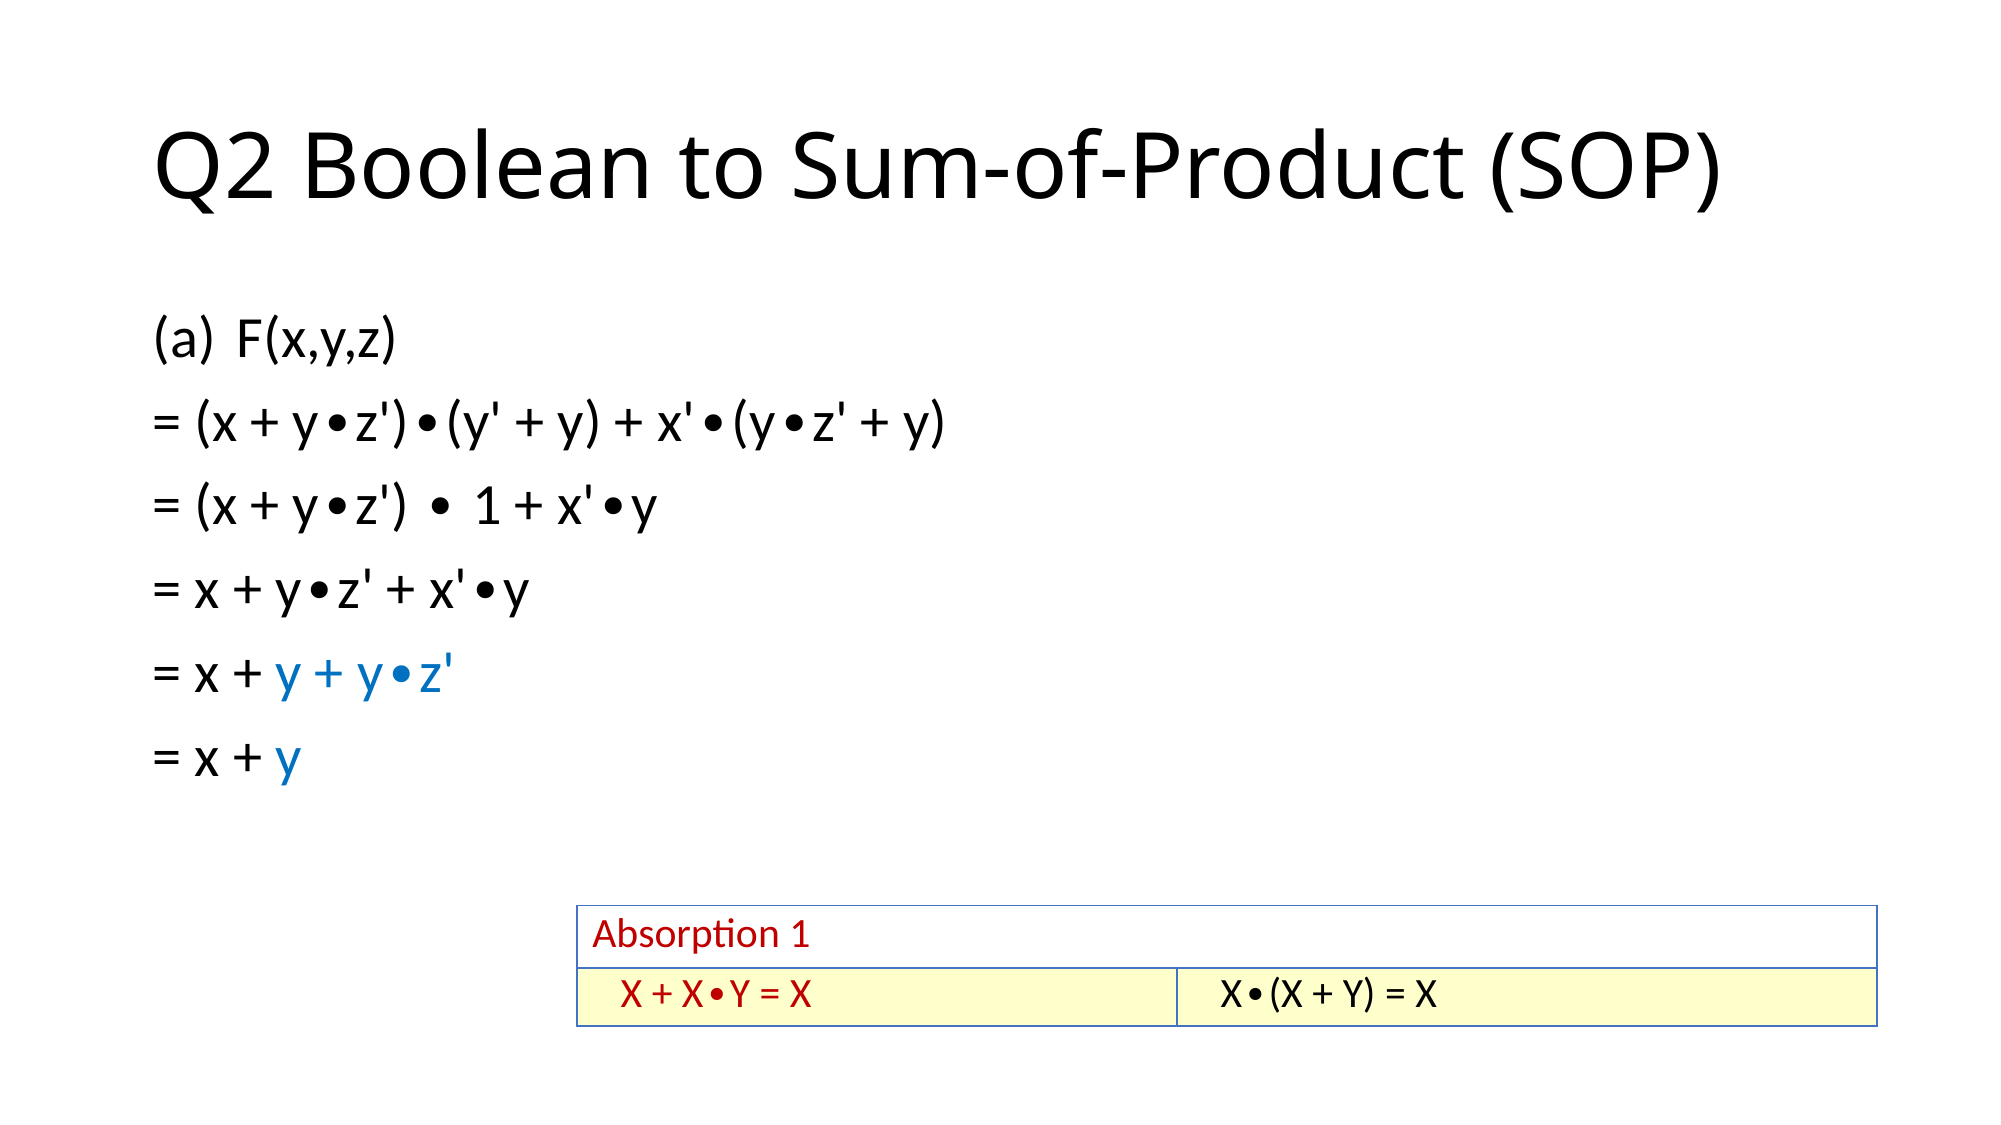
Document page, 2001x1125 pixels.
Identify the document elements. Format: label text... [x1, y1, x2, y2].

title Q2 Boolean to Sum-of-Product (SOP) [137, 59, 1863, 278]
table_header Absorption 1 [578, 906, 1876, 967]
table_cell X + X∙Y = X [578, 969, 1176, 1025]
list F(x,y,z) = (x + y∙z')∙(y' + y) + x'∙(y∙z' + y) = (x + y∙z') ∙ 1 + x'∙y = x + y∙z' + x'∙y = x + y + y∙z' = x + y [137, 299, 1863, 1014]
table_cell X∙(X + Y) = X [1178, 969, 1876, 1025]
